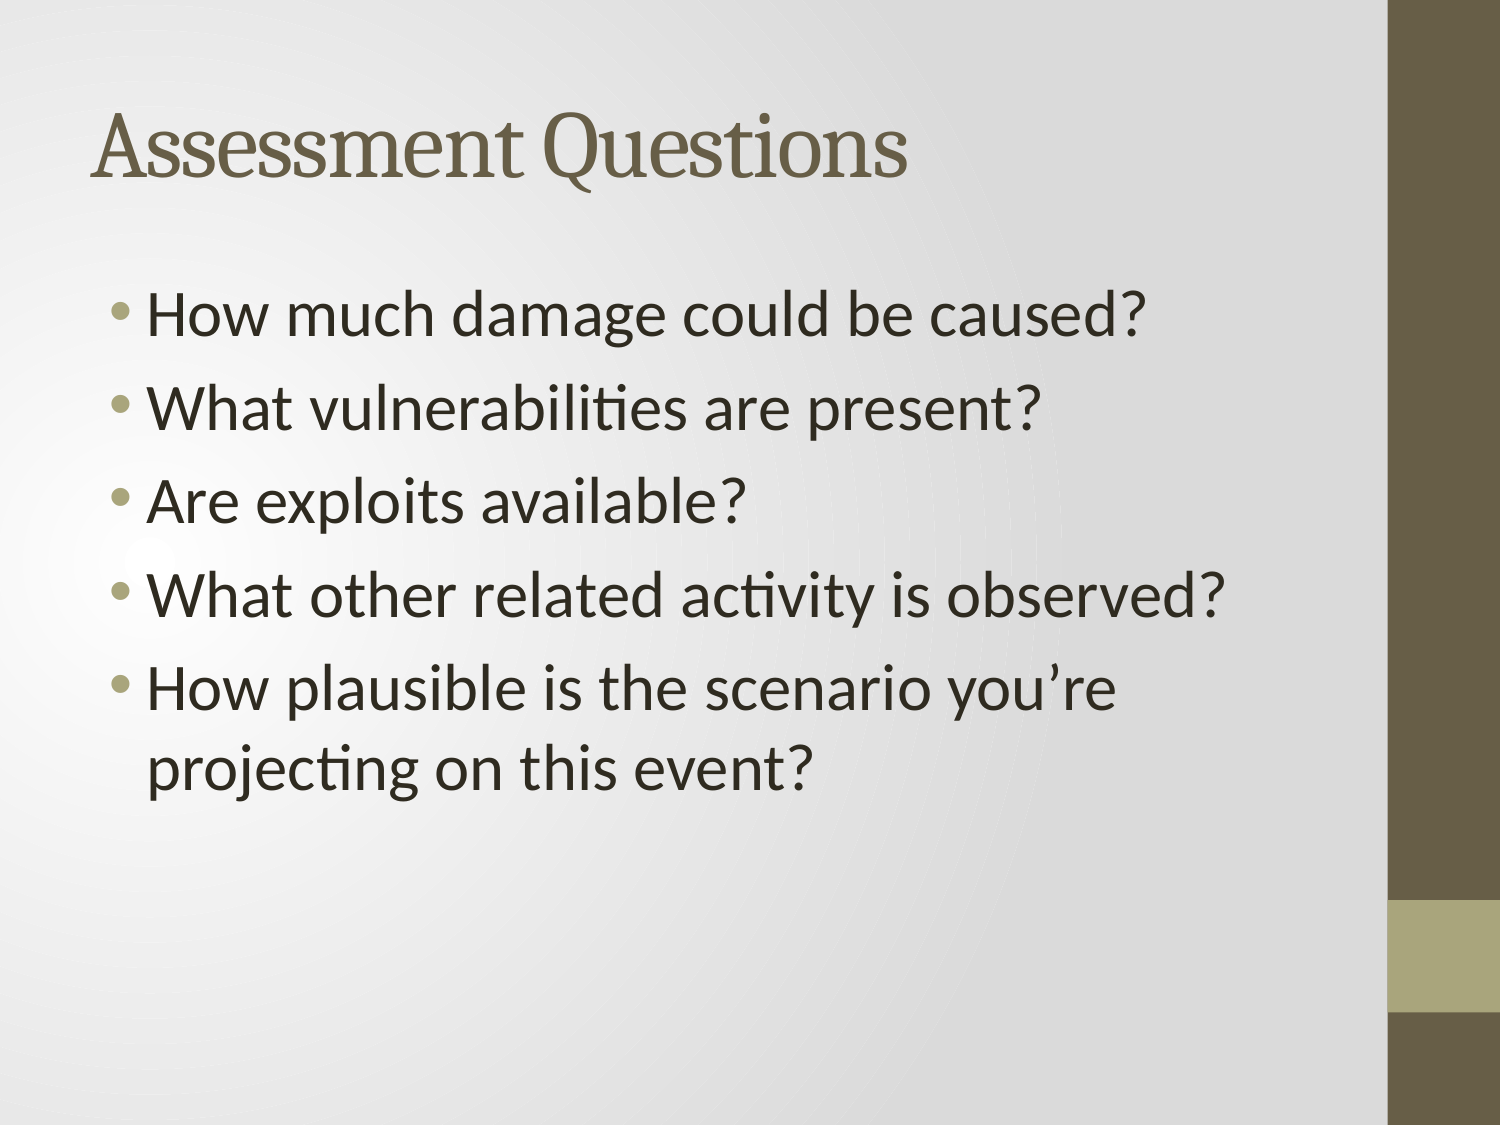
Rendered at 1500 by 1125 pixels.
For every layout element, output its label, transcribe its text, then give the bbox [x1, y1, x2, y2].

title Assessment Questions [75, 45, 1325, 233]
list How much damage could be caused? What vulnerabilities are present? Are exploits available? What other related activity is observed? How plausible is the scenario you’re projecting on this event? [75, 262, 1325, 1050]
